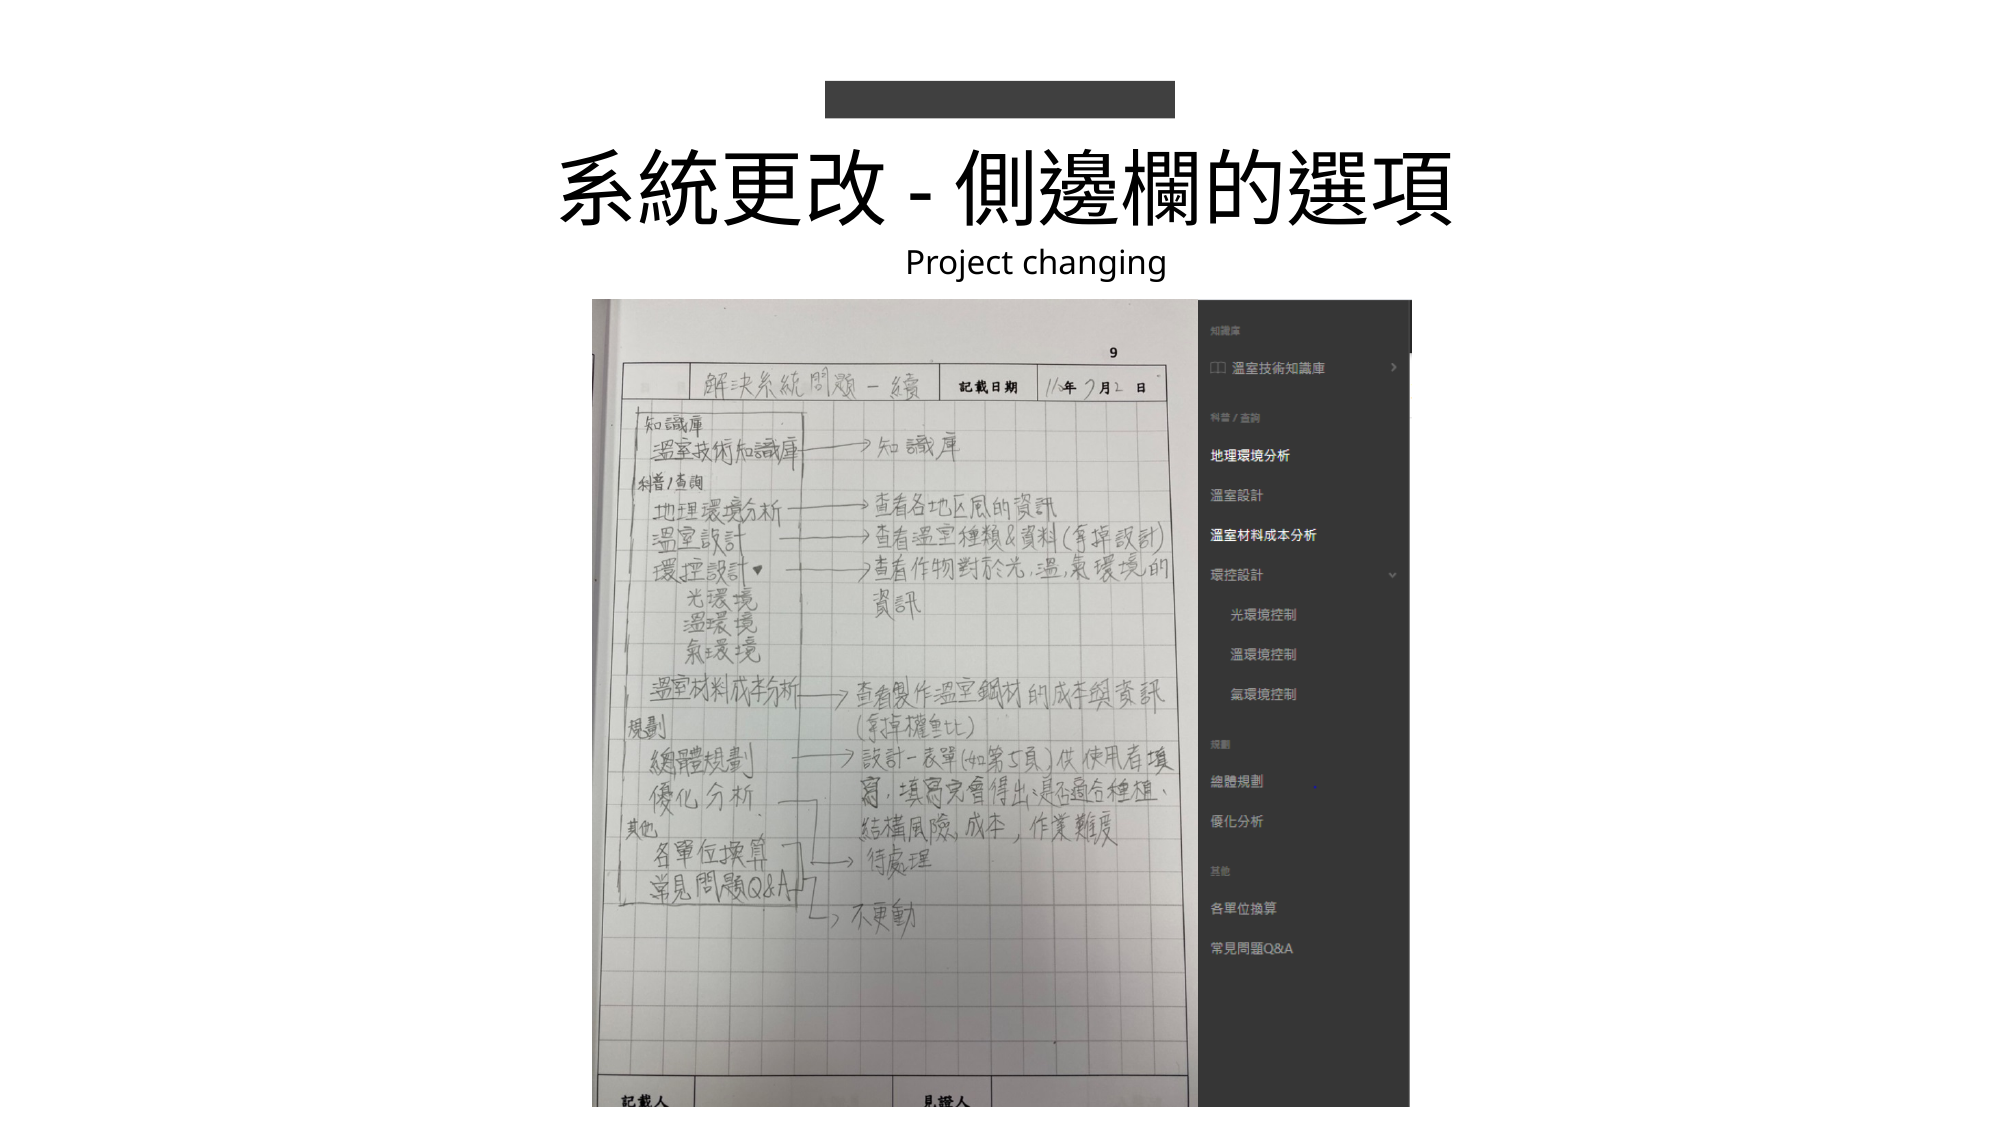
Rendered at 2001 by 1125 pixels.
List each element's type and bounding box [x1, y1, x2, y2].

text_box [451, 129, 1580, 290]
text_box [824, 80, 1176, 119]
picture [592, 299, 1412, 1108]
